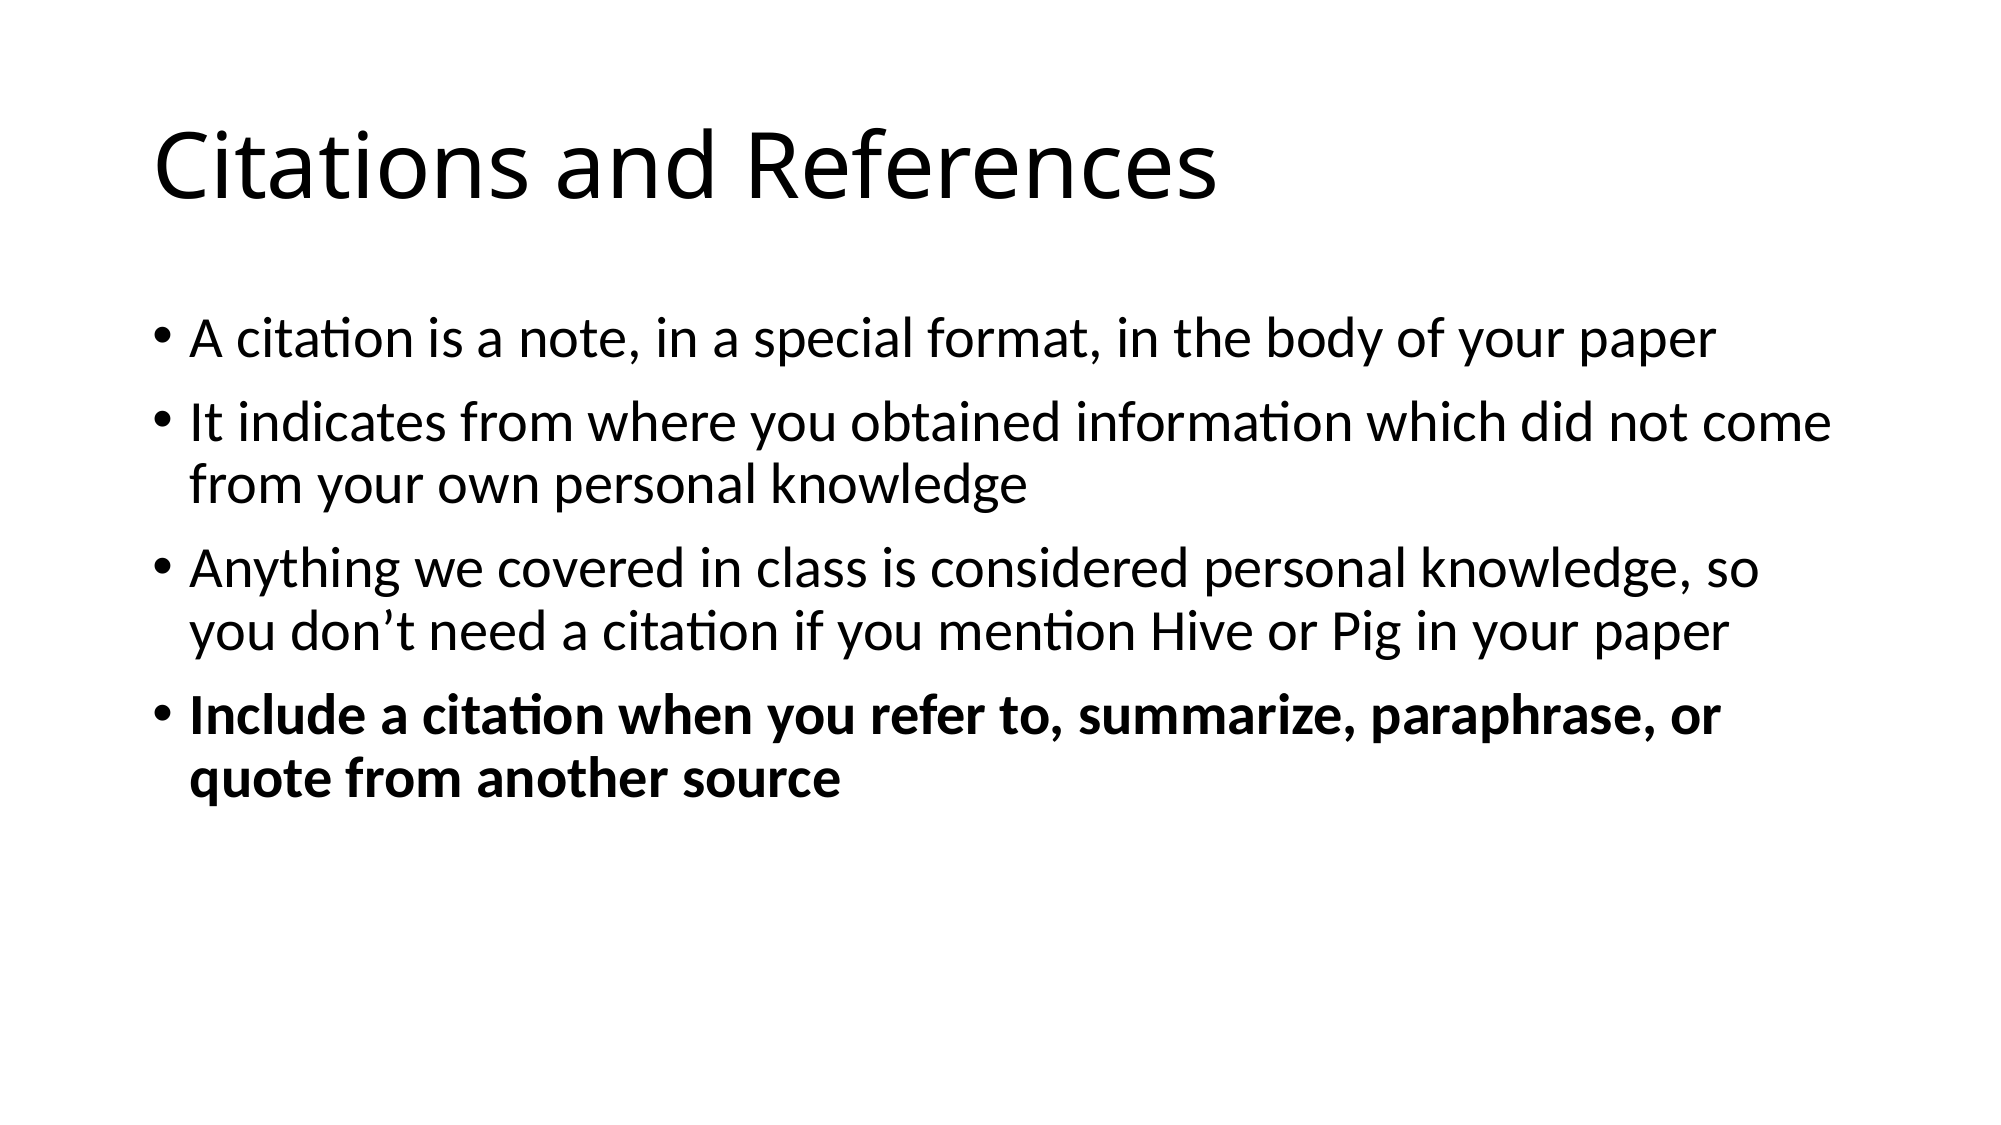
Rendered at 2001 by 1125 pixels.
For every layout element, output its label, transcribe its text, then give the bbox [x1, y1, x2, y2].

title Citations and References [137, 59, 1863, 278]
list A citation is a note, in a special format, in the body of your paper It indicates from where you obtained information which did not come from your own personal knowledge Anything we covered in class is considered personal knowledge, so you don’t need a citation if you mention Hive or Pig in your paper Include a citation when you refer to, summarize, paraphrase, or quote from another source [137, 299, 1863, 1014]
